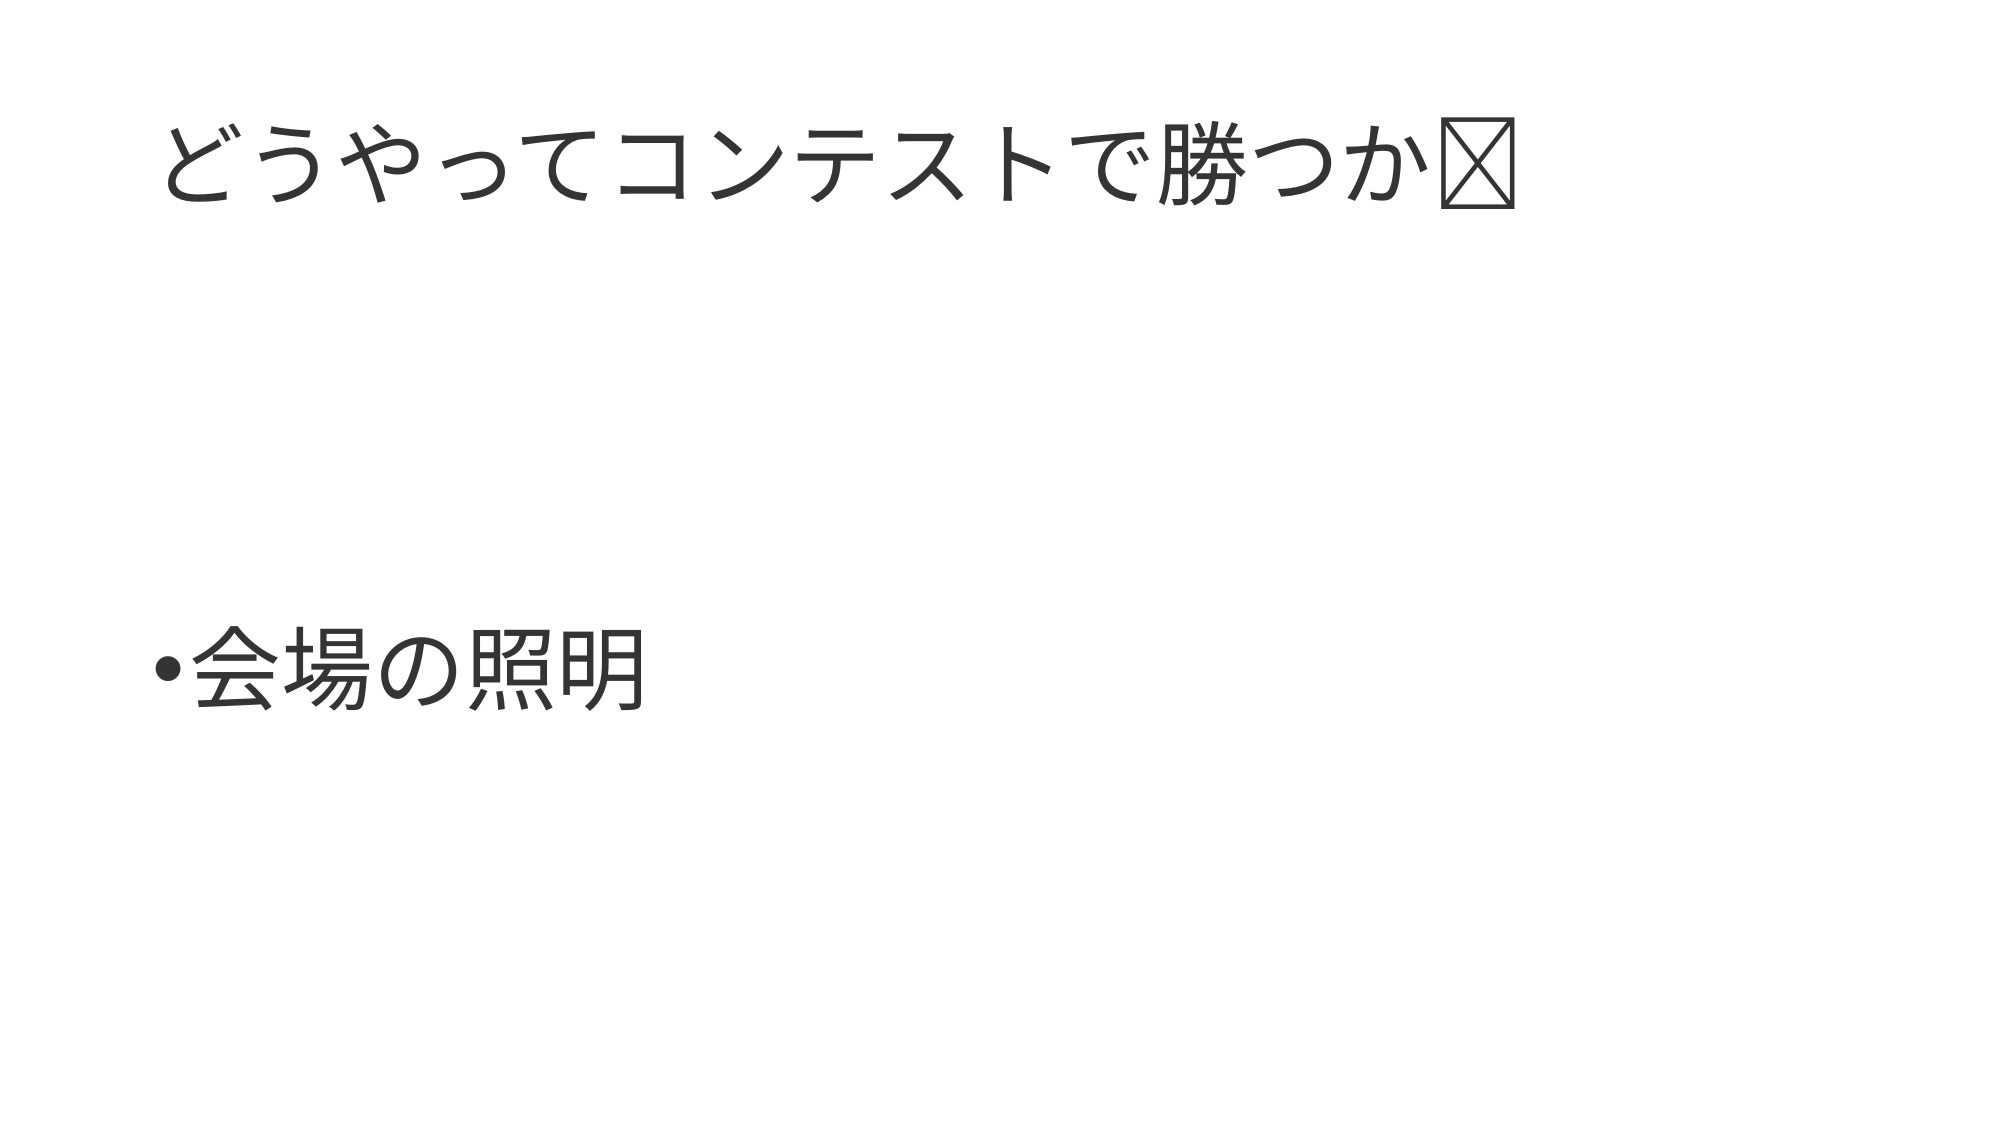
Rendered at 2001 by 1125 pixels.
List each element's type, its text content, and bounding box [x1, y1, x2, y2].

list 会場の照明 [137, 299, 1863, 1014]
title どうやってコンテストで勝つか👊 [137, 59, 1863, 278]
